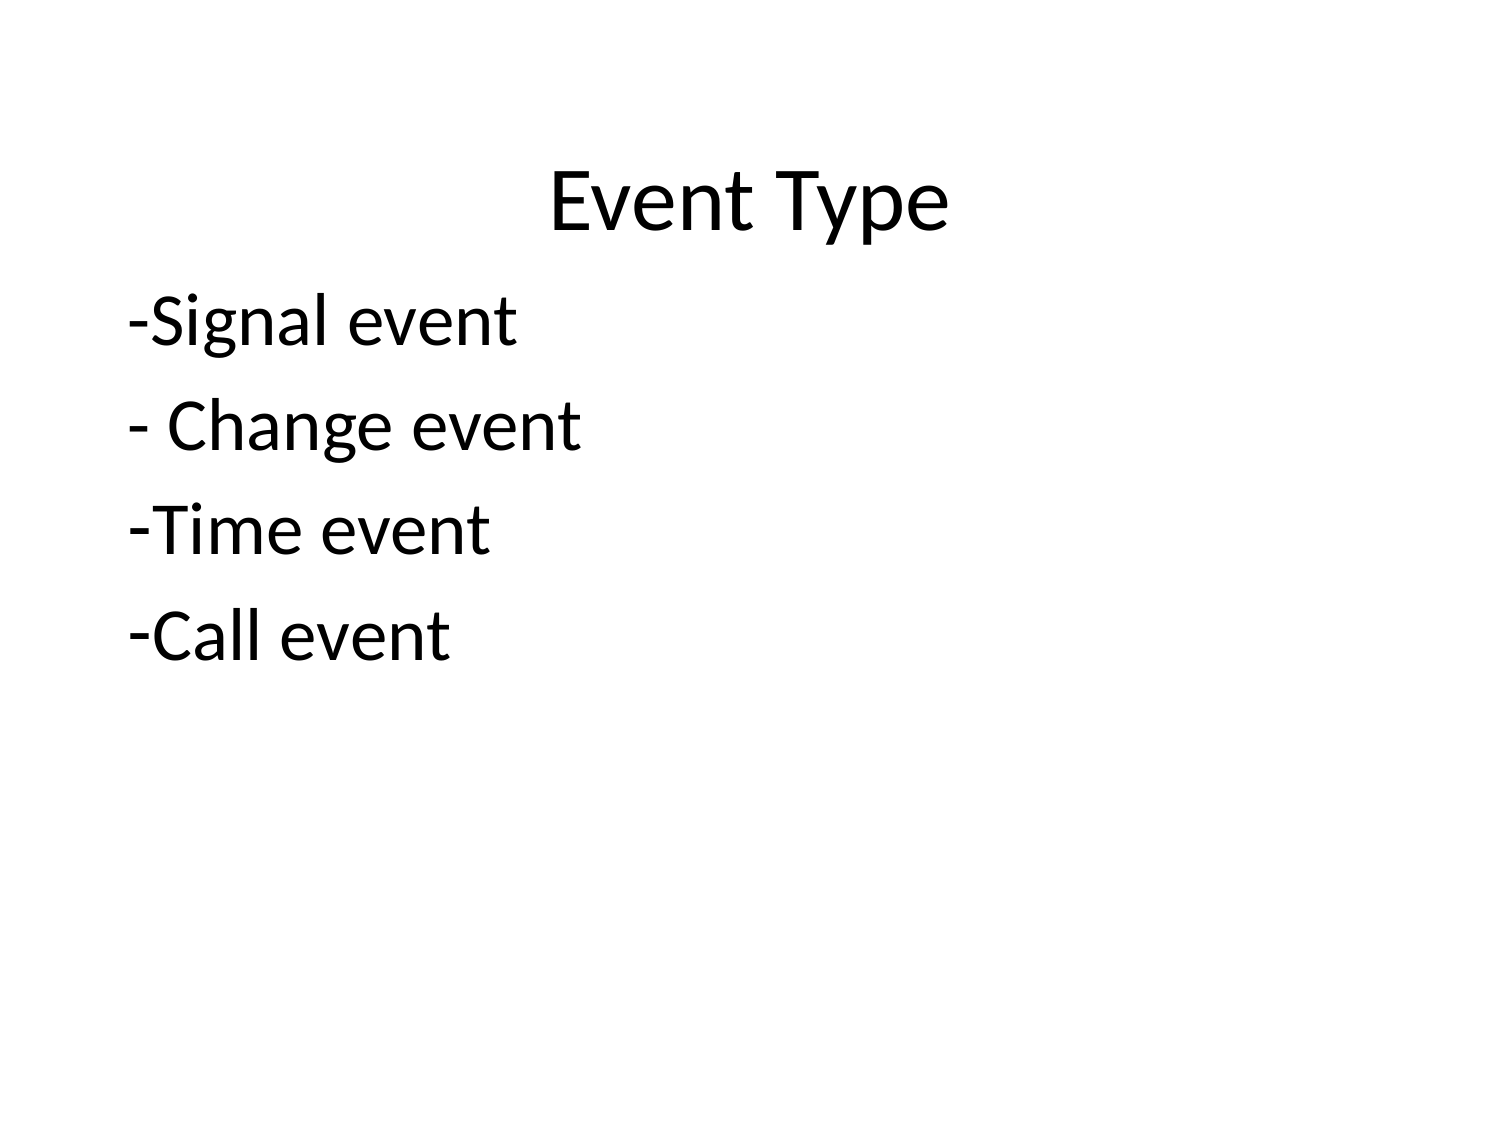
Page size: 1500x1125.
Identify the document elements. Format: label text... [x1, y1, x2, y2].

title Event Type [112, 124, 1388, 262]
subtitle -Signal event - Change event Time event Call event [112, 262, 1388, 926]
